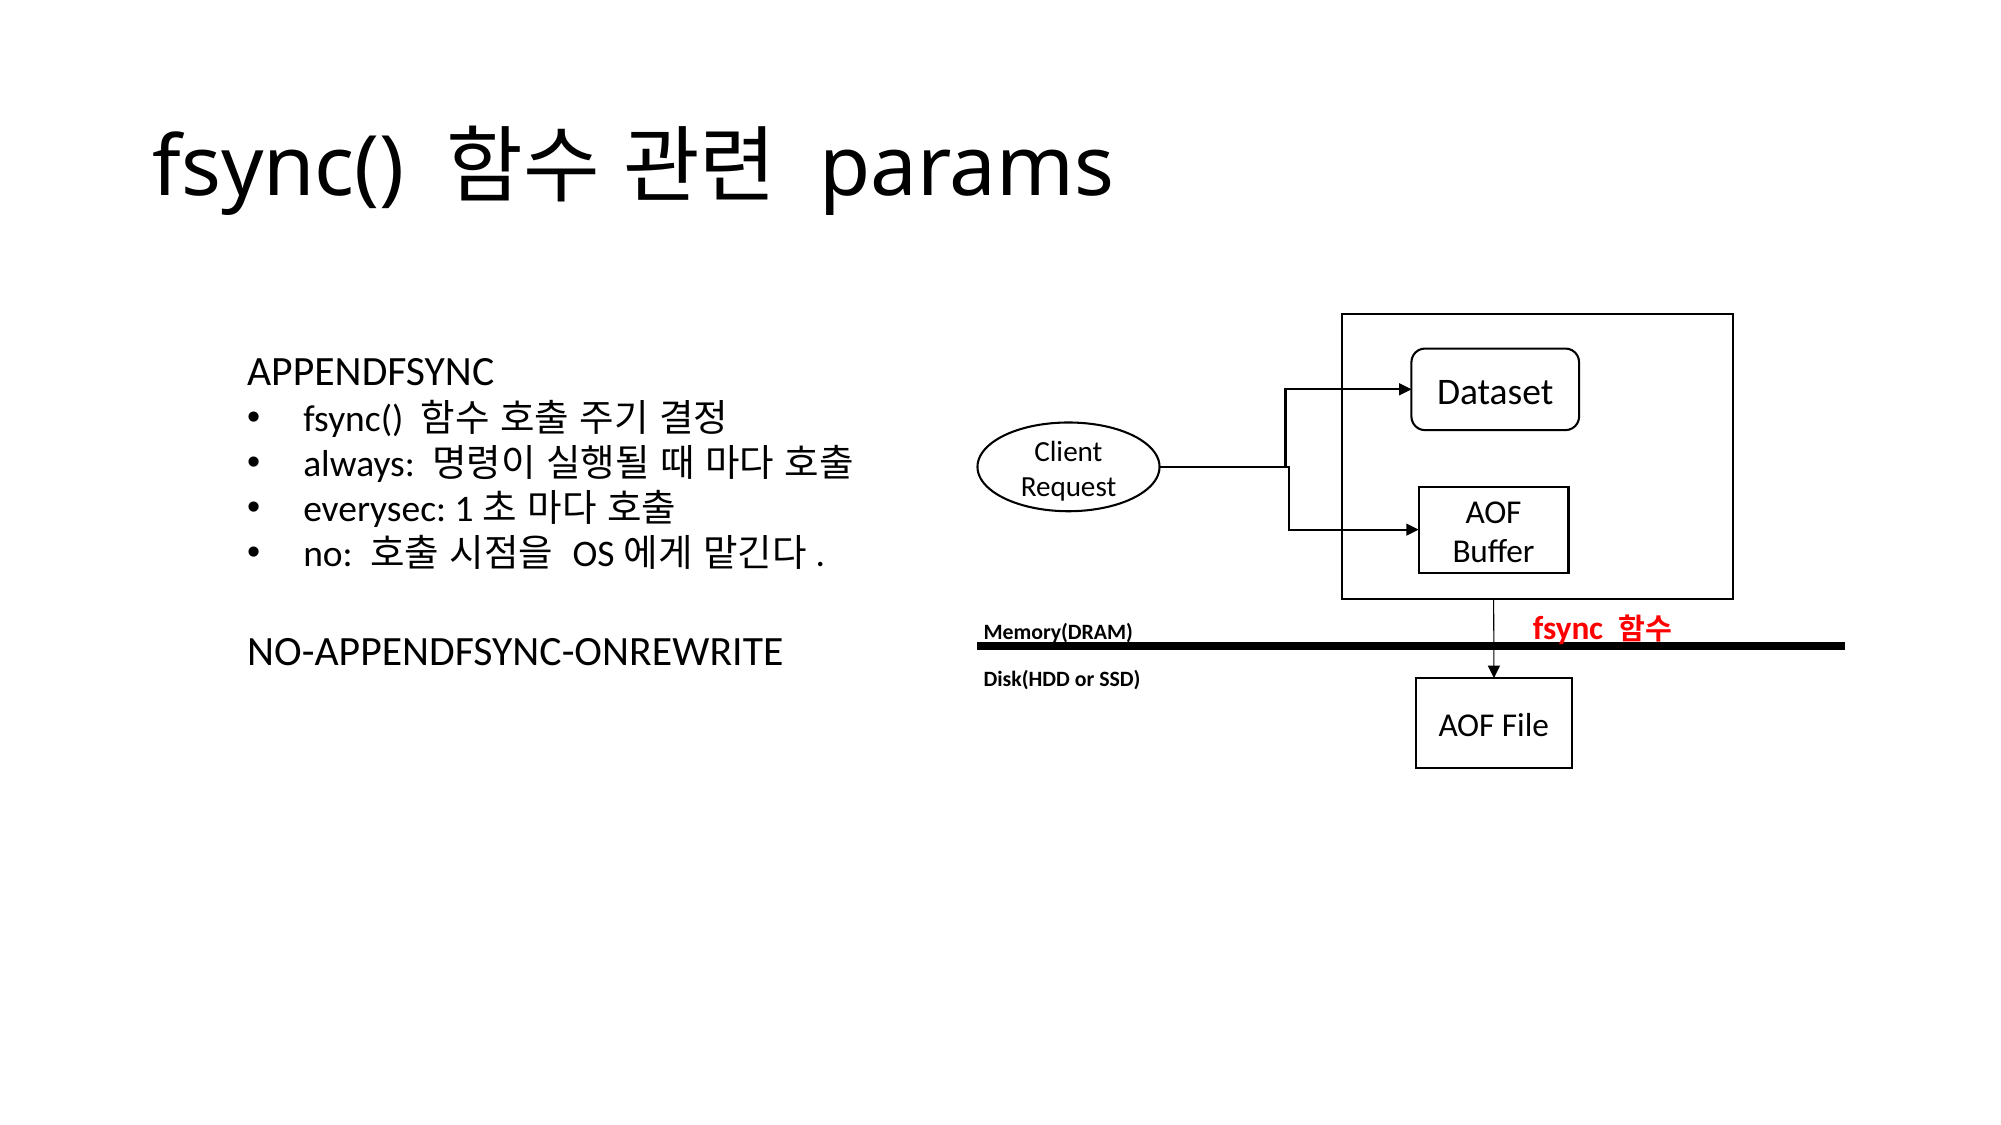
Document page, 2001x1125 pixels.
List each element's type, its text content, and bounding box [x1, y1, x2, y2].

text_box APPENDFSYNC fsync() 함수 호출 주기 결정 always: 명령이 실행될 때 마다 호출 everysec: 1초 마다 호출 no: 호출 시점을 OS에게 맡긴다. NO-APPENDFSYNC-ONREWRITE [232, 336, 900, 782]
title fsync() 함수 관련 params [137, 59, 1863, 278]
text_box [968, 313, 1845, 769]
